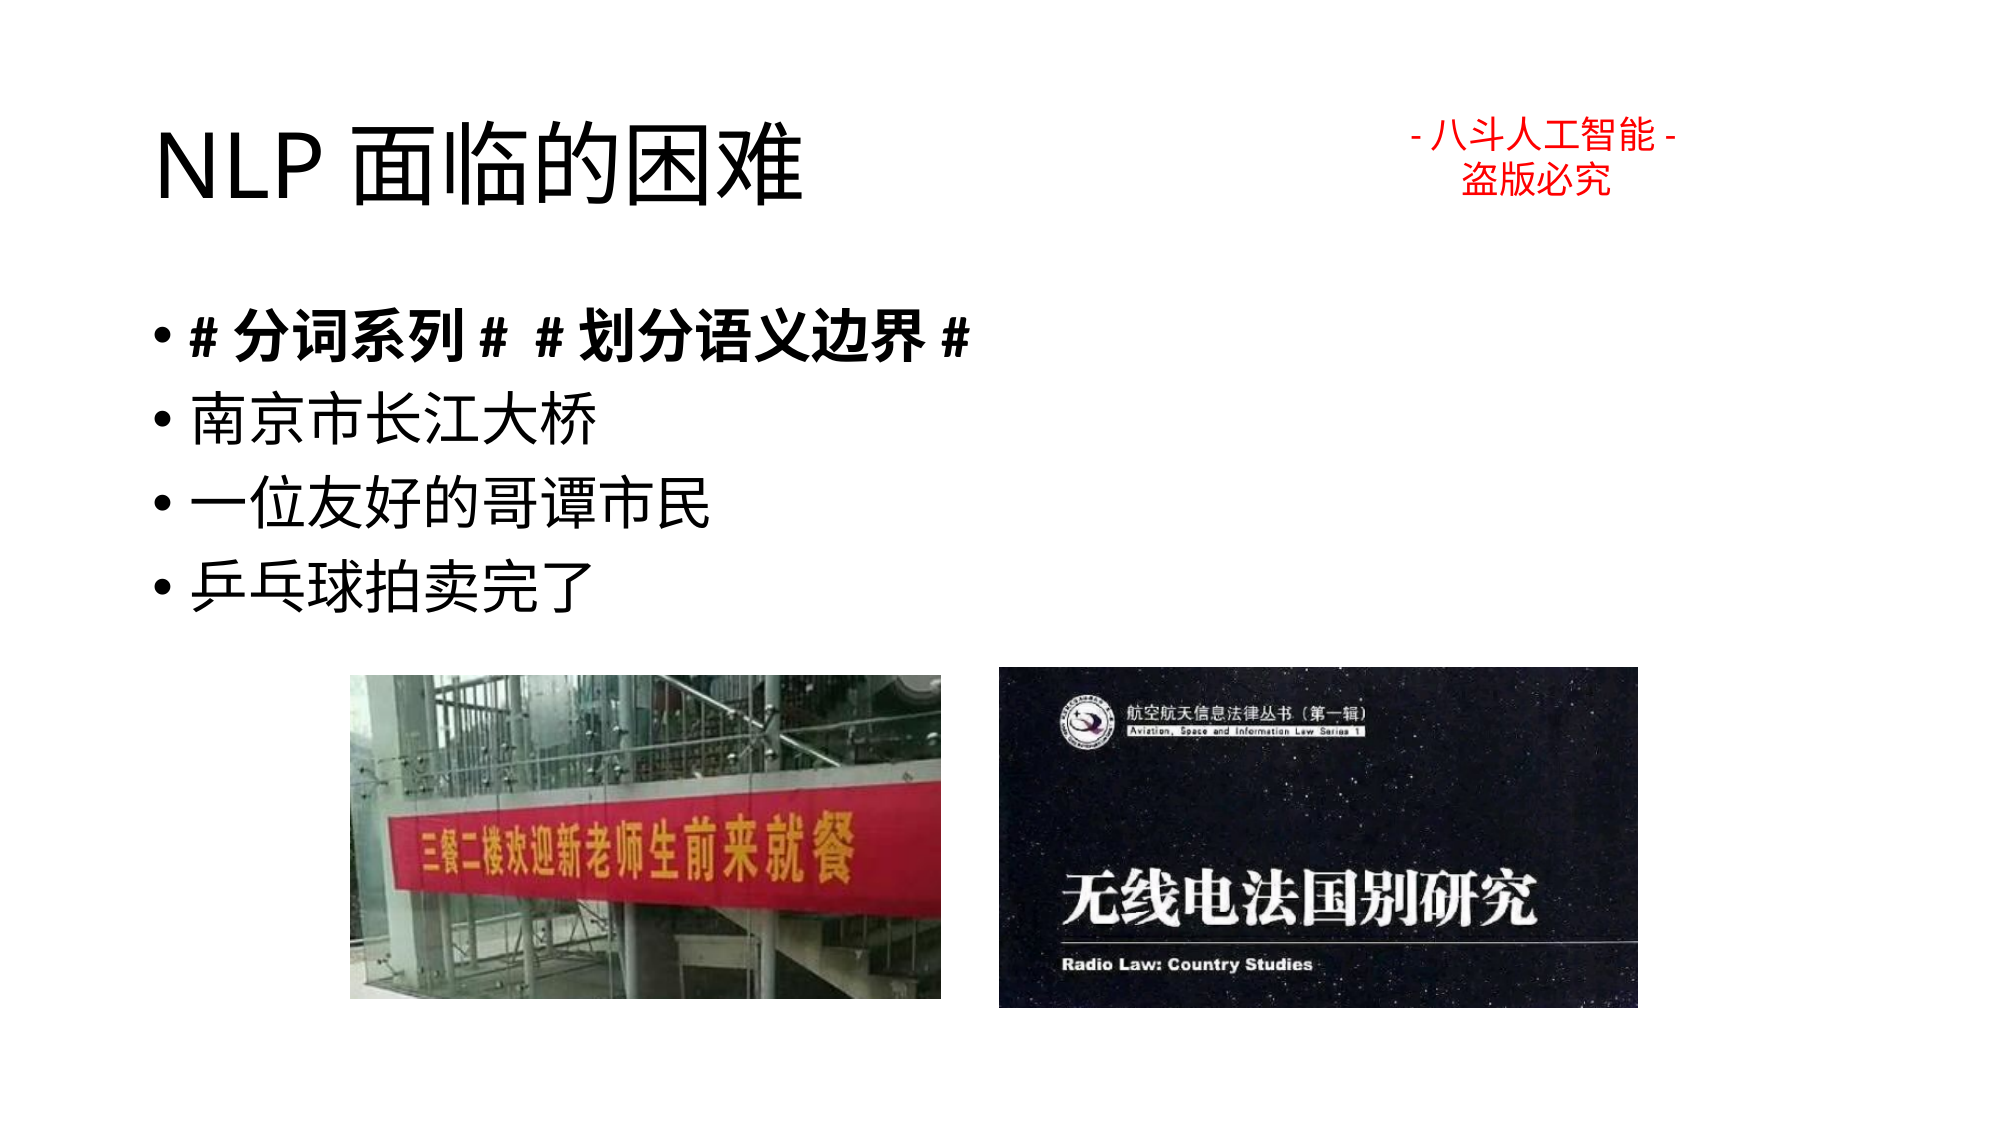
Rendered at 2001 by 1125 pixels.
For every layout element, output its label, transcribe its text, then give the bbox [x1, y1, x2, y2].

picture [999, 667, 1638, 1008]
title NLP面临的困难 [137, 59, 1863, 278]
text_box -八斗人工智能- 盗版必究 [1395, 103, 1750, 208]
picture [350, 675, 941, 1000]
list #分词系列# #划分语义边界# 南京市长江大桥 一位友好的哥谭市民 乒乓球拍卖完了 [137, 299, 1863, 1014]
